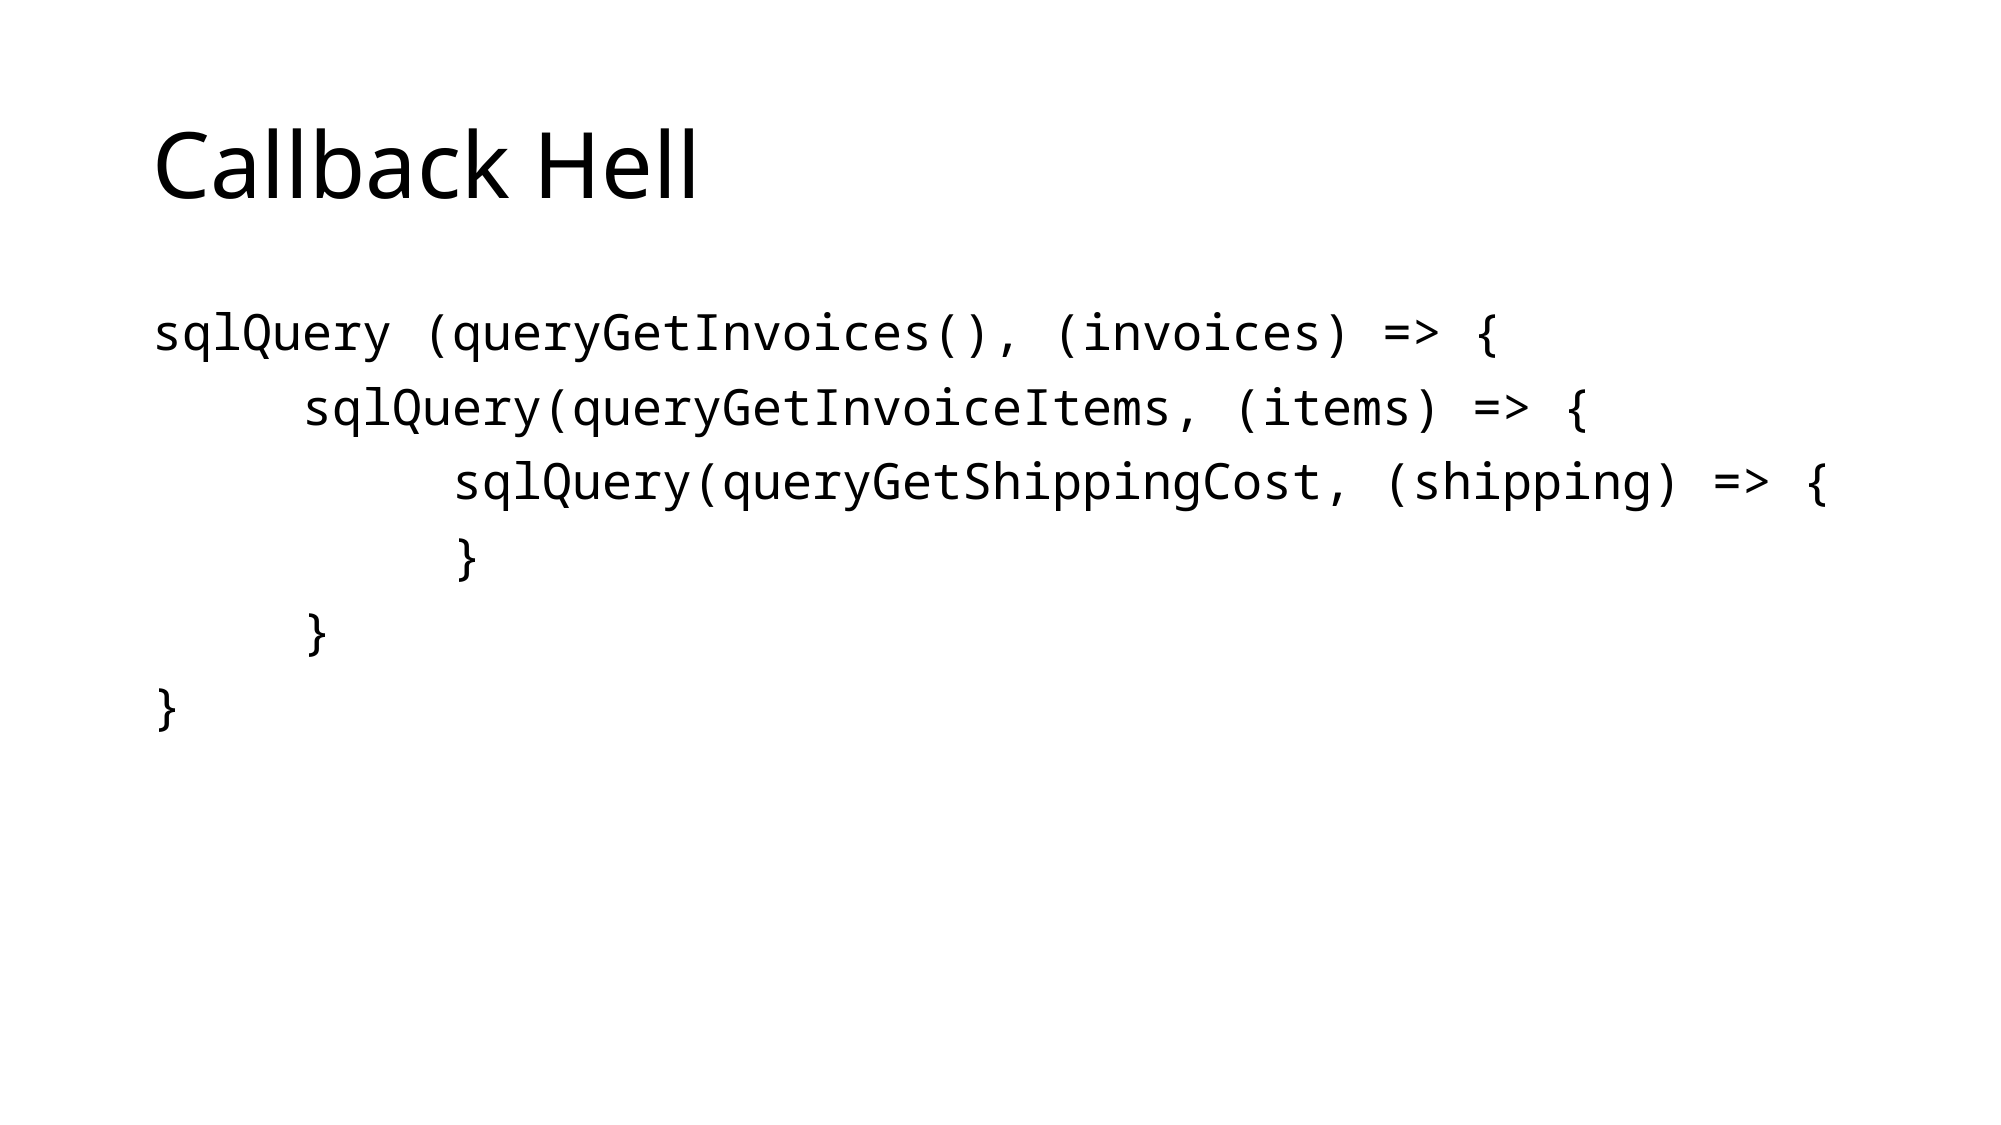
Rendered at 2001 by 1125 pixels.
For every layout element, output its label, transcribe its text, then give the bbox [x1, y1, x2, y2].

title Callback Hell [137, 59, 1863, 278]
list sqlQuery (queryGetInvoices(), (invoices) => { sqlQuery(queryGetInvoiceItems, (items) => { sqlQuery(queryGetShippingCost, (shipping) => { } } } [137, 299, 1863, 1014]
